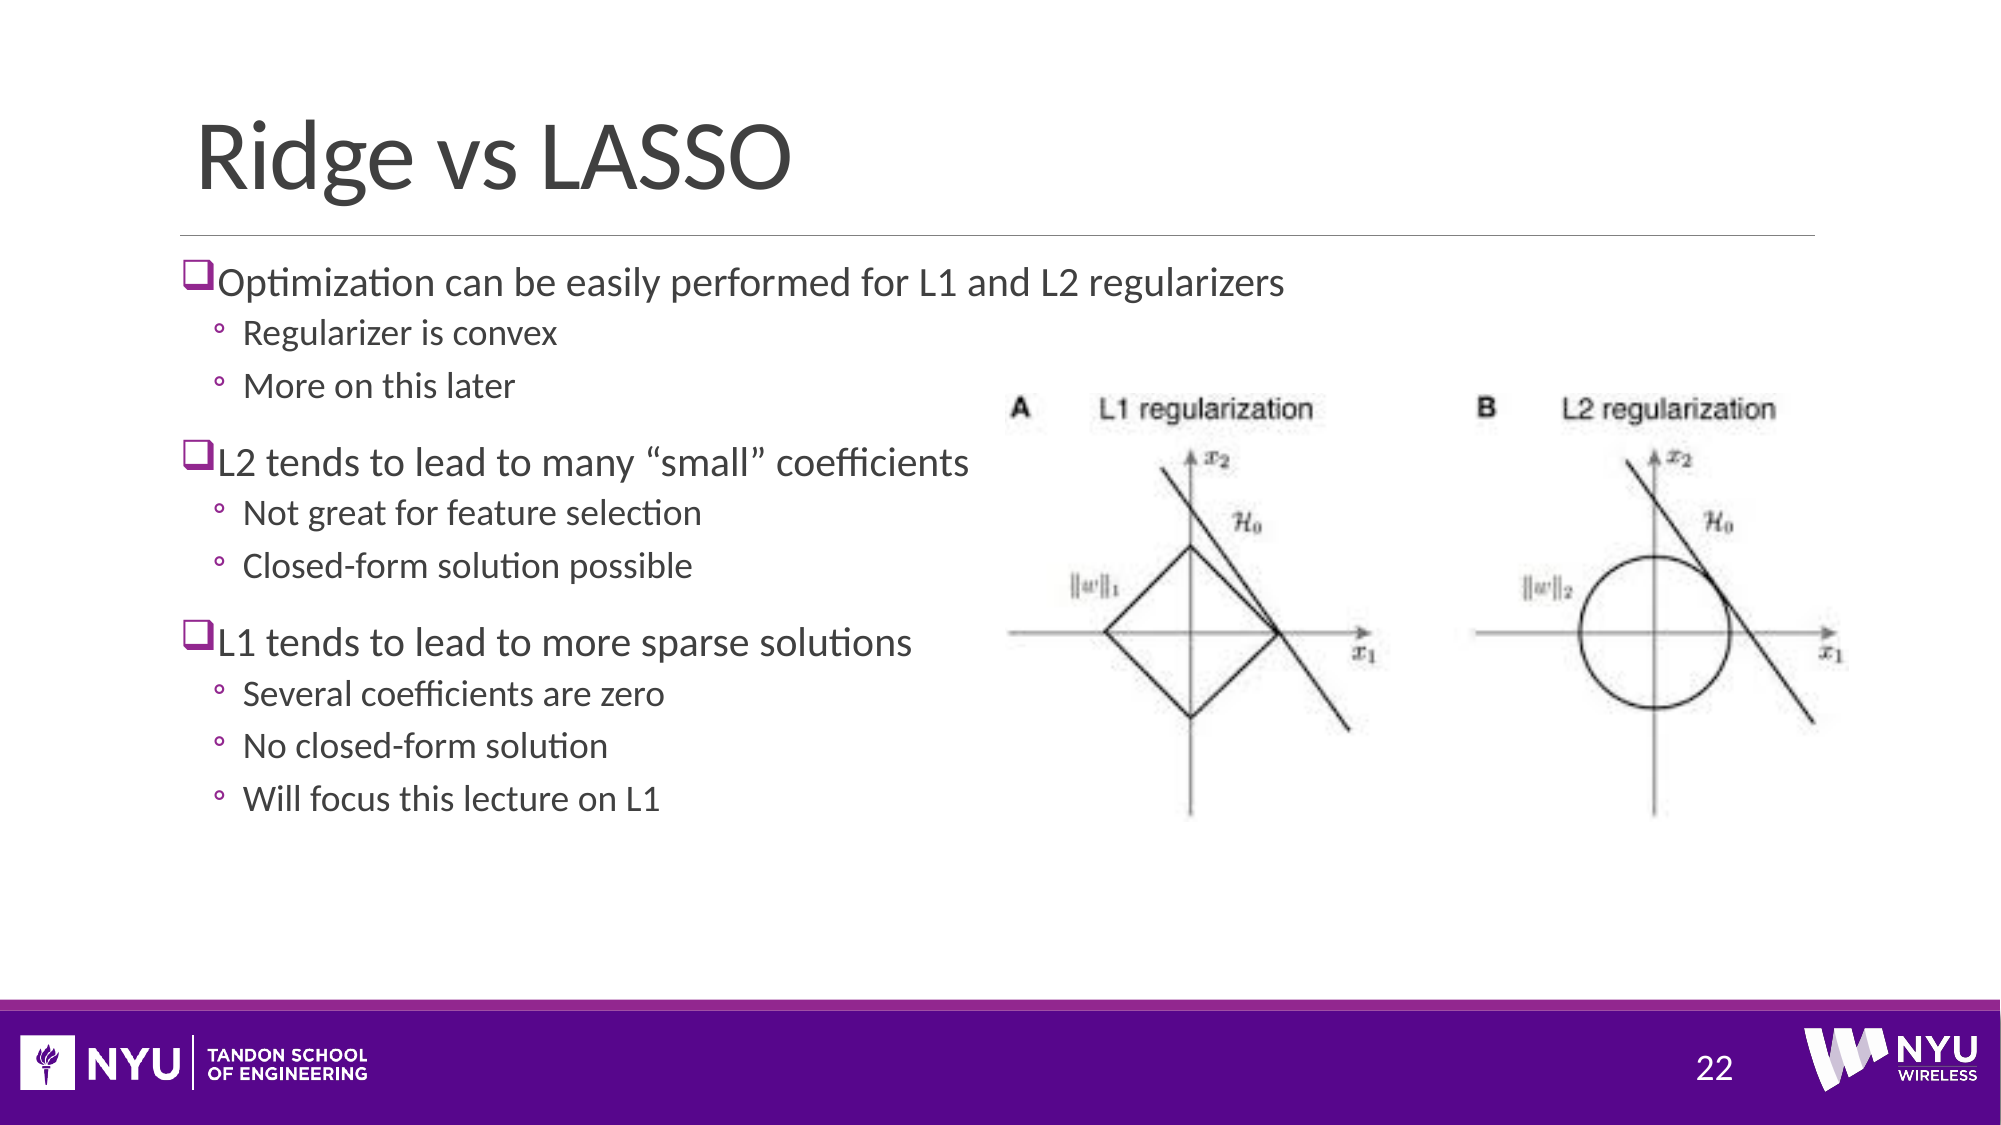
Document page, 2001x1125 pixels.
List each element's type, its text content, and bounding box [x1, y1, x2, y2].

slide_number 22 [1533, 1035, 1749, 1096]
list Optimization can be easily performed for L1 and L2 regularizers Regularizer is convex More on this later L2 tends to lead to many “small” coefficients Not great for feature selection Closed-form solution possible L1 tends to lead to more sparse solutions Several coefficients are zero No closed-form solution Will focus this lecture on L1 [180, 252, 1830, 963]
title Ridge vs LASSO [180, 47, 1830, 218]
picture [1004, 392, 1850, 823]
